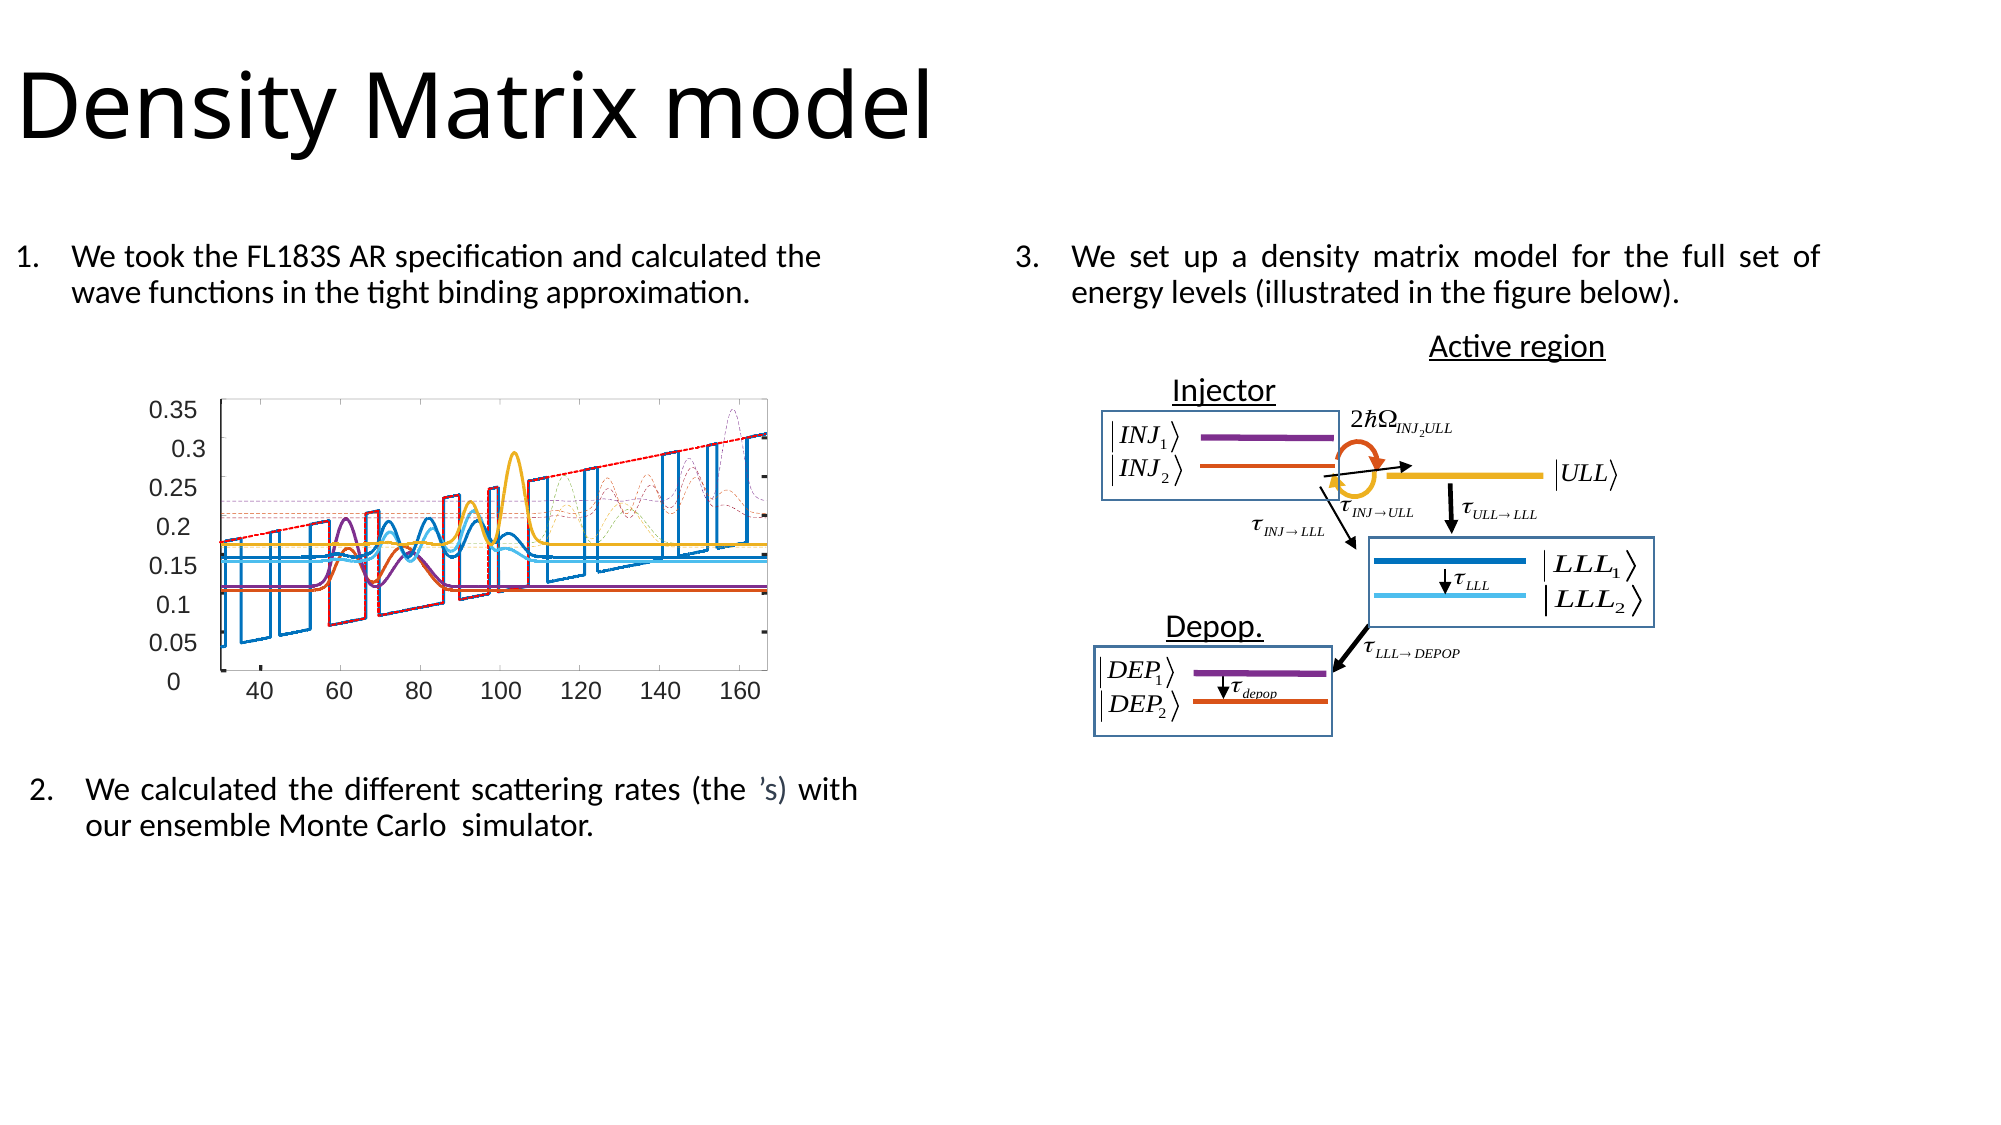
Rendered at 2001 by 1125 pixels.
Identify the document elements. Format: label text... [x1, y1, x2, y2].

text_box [1094, 316, 1655, 736]
text_box We took the FL183S AR specification and calculated the wave functions in the tight binding approximation. [0, 231, 838, 334]
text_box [154, 393, 768, 693]
text_box We set up a density matrix model for the full set of energy levels (illustrated in the figure below). [999, 231, 1838, 334]
title Density Matrix model [0, 0, 1725, 218]
